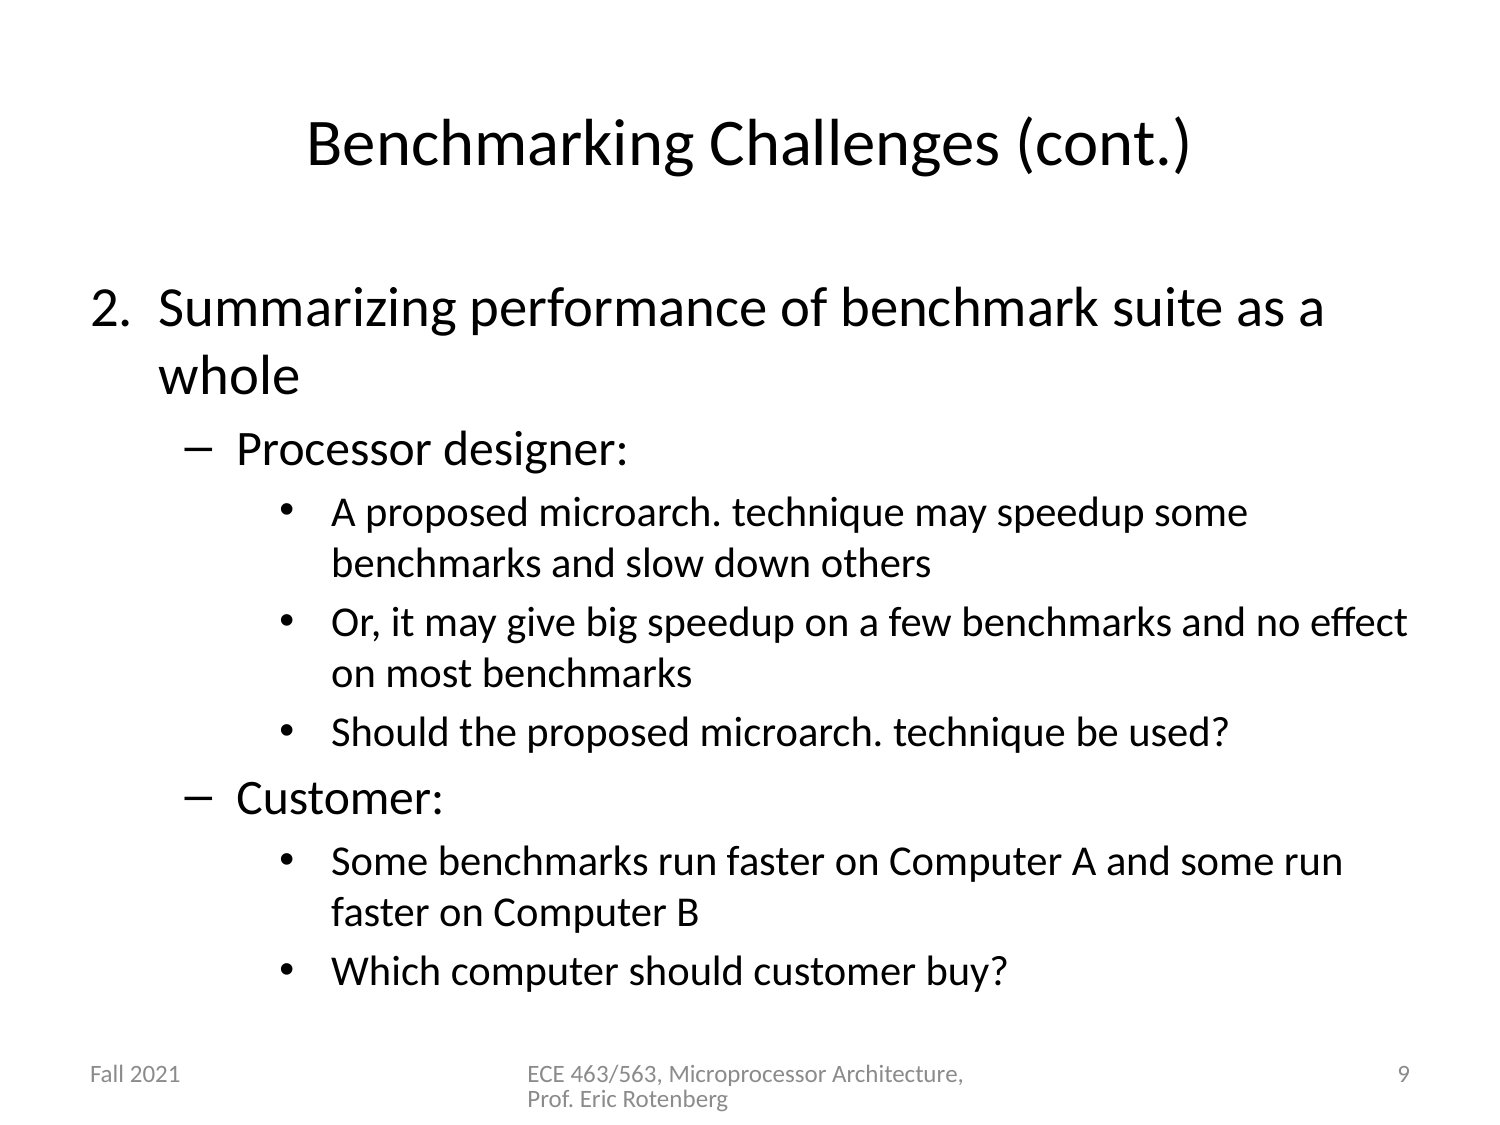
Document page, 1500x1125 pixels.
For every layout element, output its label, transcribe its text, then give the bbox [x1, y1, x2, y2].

title Benchmarking Challenges (cont.) [75, 45, 1425, 233]
footer ECE 463/563, Microprocessor Architecture, Prof. Eric Rotenberg [512, 1042, 988, 1103]
slide_number 9 [1074, 1042, 1425, 1103]
slide_number Fall 2021 [75, 1042, 425, 1103]
list Summarizing performance of benchmark suite as a whole Processor designer: A proposed microarch. technique may speedup some benchmarks and slow down others Or, it may give big speedup on a few benchmarks and no effect on most benchmarks Should the proposed microarch. technique be used? Customer: Some benchmarks run faster on Computer A and some run faster on Computer B Which computer should customer buy? [75, 262, 1425, 1005]
